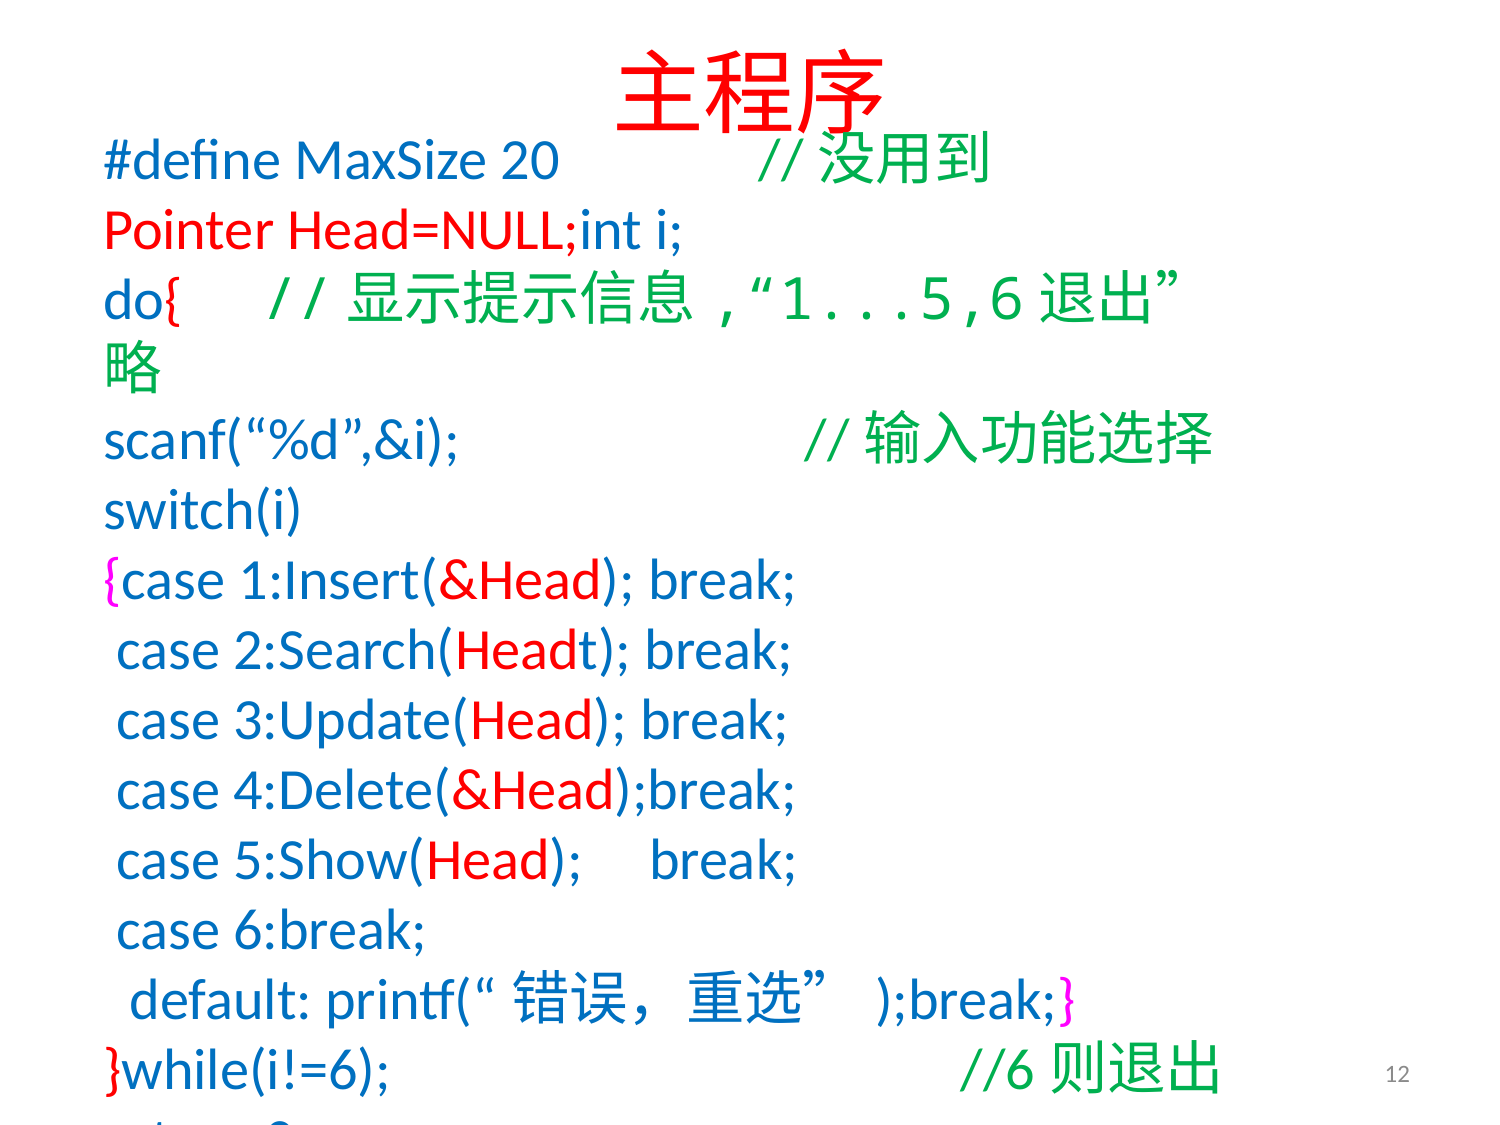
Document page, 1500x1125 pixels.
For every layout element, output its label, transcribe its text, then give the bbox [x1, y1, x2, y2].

text_box #define MaxSize 20 //没用到 Pointer Head=NULL;int i; do{ //显示提示信息,“1...5,6退出”略 scanf(“%d”,&i); //输入功能选择 switch(i) {case 1:Insert(&Head); break; case 2:Search(Headt); break; case 3:Update(Head); break; case 4:Delete(&Head);break; case 5:Show(Head); break; case 6:break; default: printf(“错误，重选”);break;} }while(i!=6); //6则退出 return 0; [88, 113, 1247, 1125]
slide_number 12 [1247, 1042, 1425, 1103]
title 主程序 [75, 7, 1425, 173]
